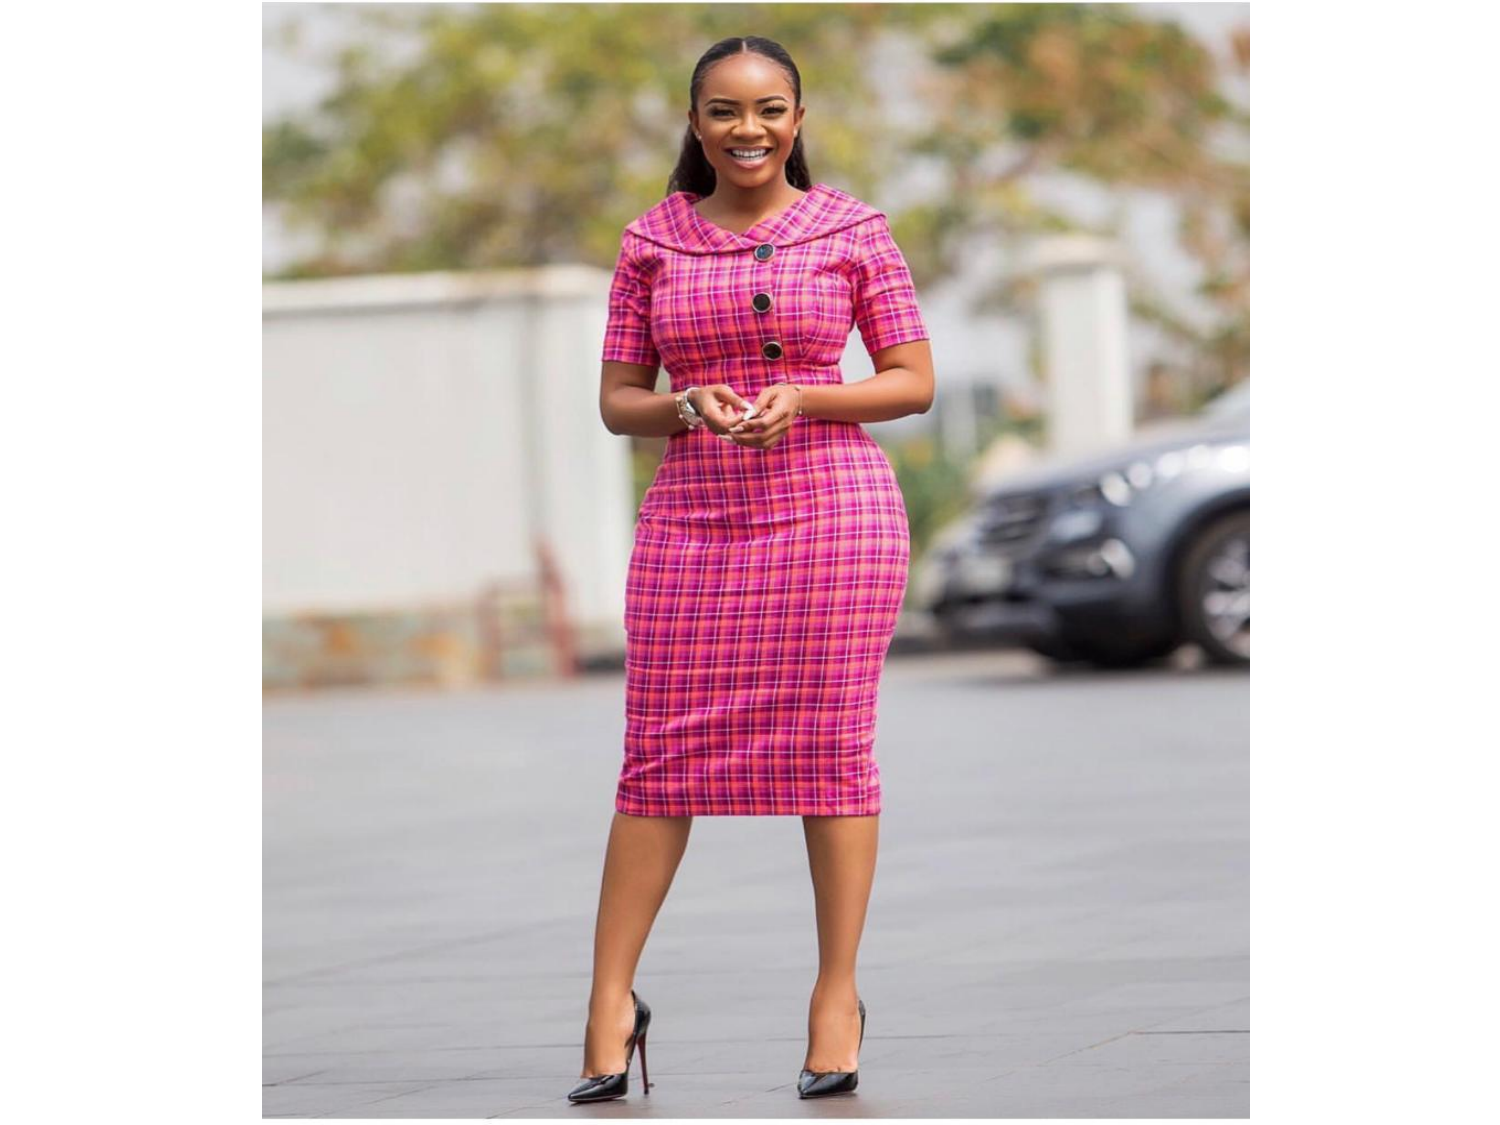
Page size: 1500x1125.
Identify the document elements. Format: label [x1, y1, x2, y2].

picture [262, 0, 1251, 1125]
